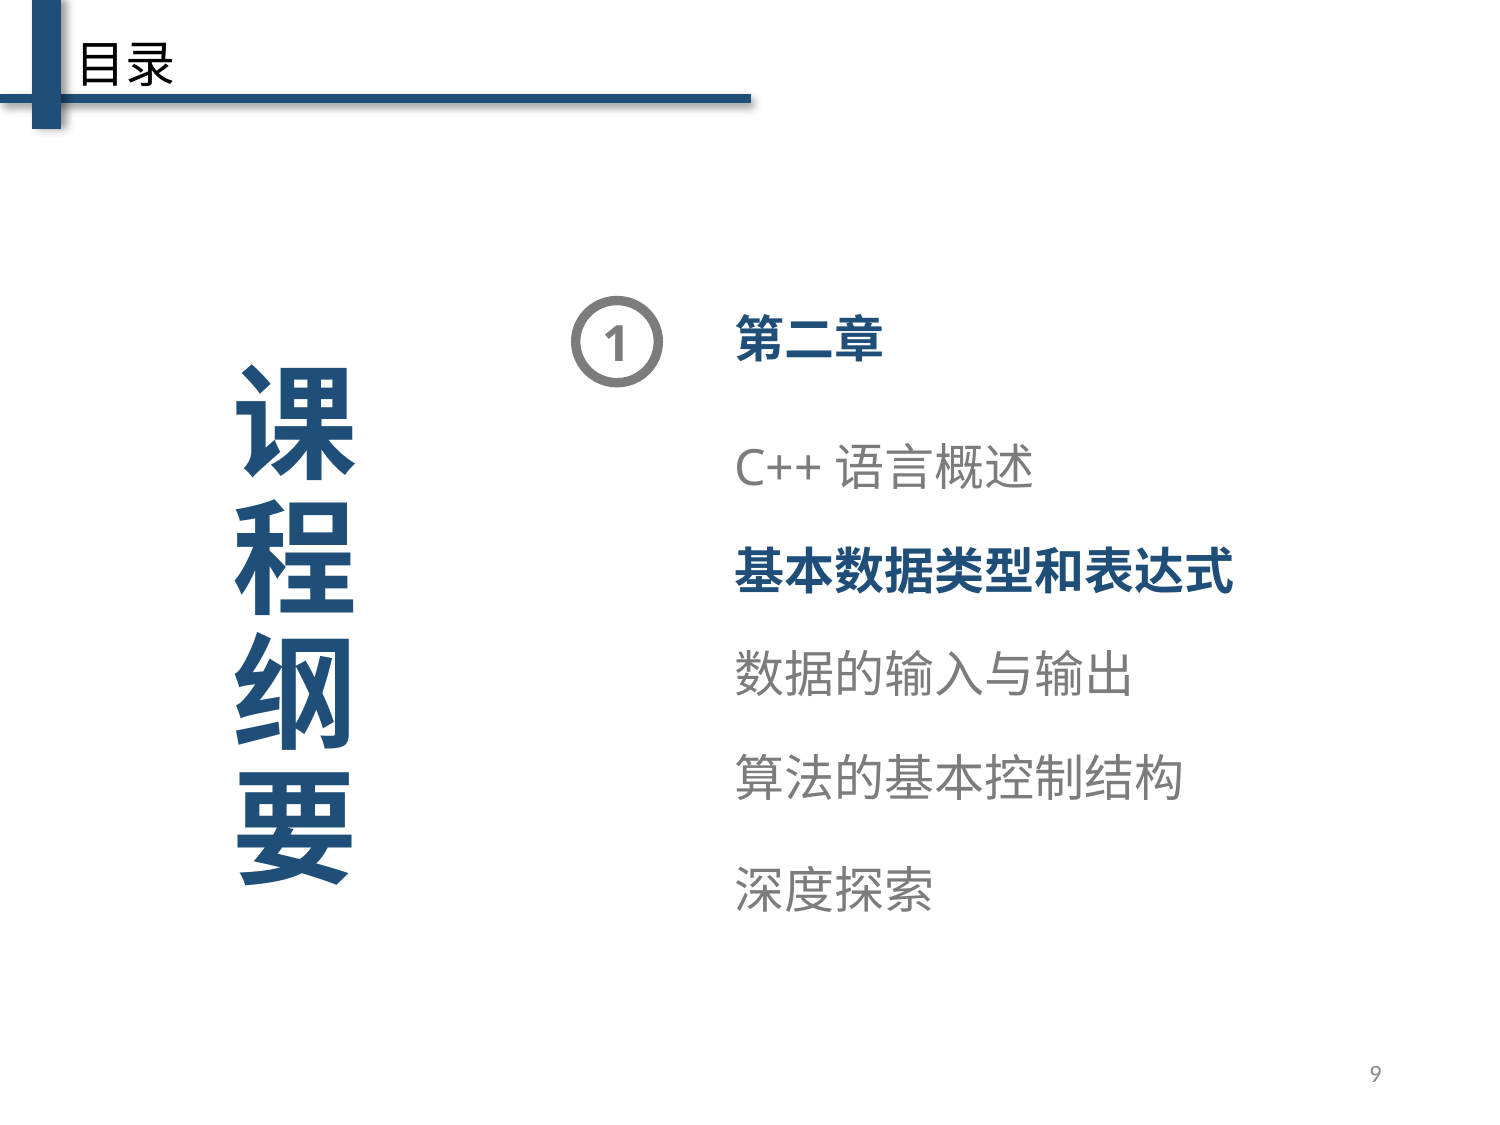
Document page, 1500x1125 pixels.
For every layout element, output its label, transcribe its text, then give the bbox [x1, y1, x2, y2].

slide_number 9 [1059, 1042, 1397, 1103]
text_box 目录 [73, 24, 494, 92]
text_box 课程纲要 [161, 274, 428, 988]
text_box 1 [574, 299, 660, 384]
text_box [0, 94, 31, 103]
text_box 第二章 [719, 295, 1376, 388]
text_box 算法的基本控制结构 [719, 734, 1376, 827]
text_box 基本数据类型和表达式 [719, 526, 1376, 620]
text_box 深度探索 [719, 846, 1376, 939]
text_box C++语言概述 [719, 422, 1376, 516]
text_box [32, 0, 61, 129]
text_box [73, 94, 751, 103]
text_box 数据的输入与输出 [719, 630, 1376, 723]
